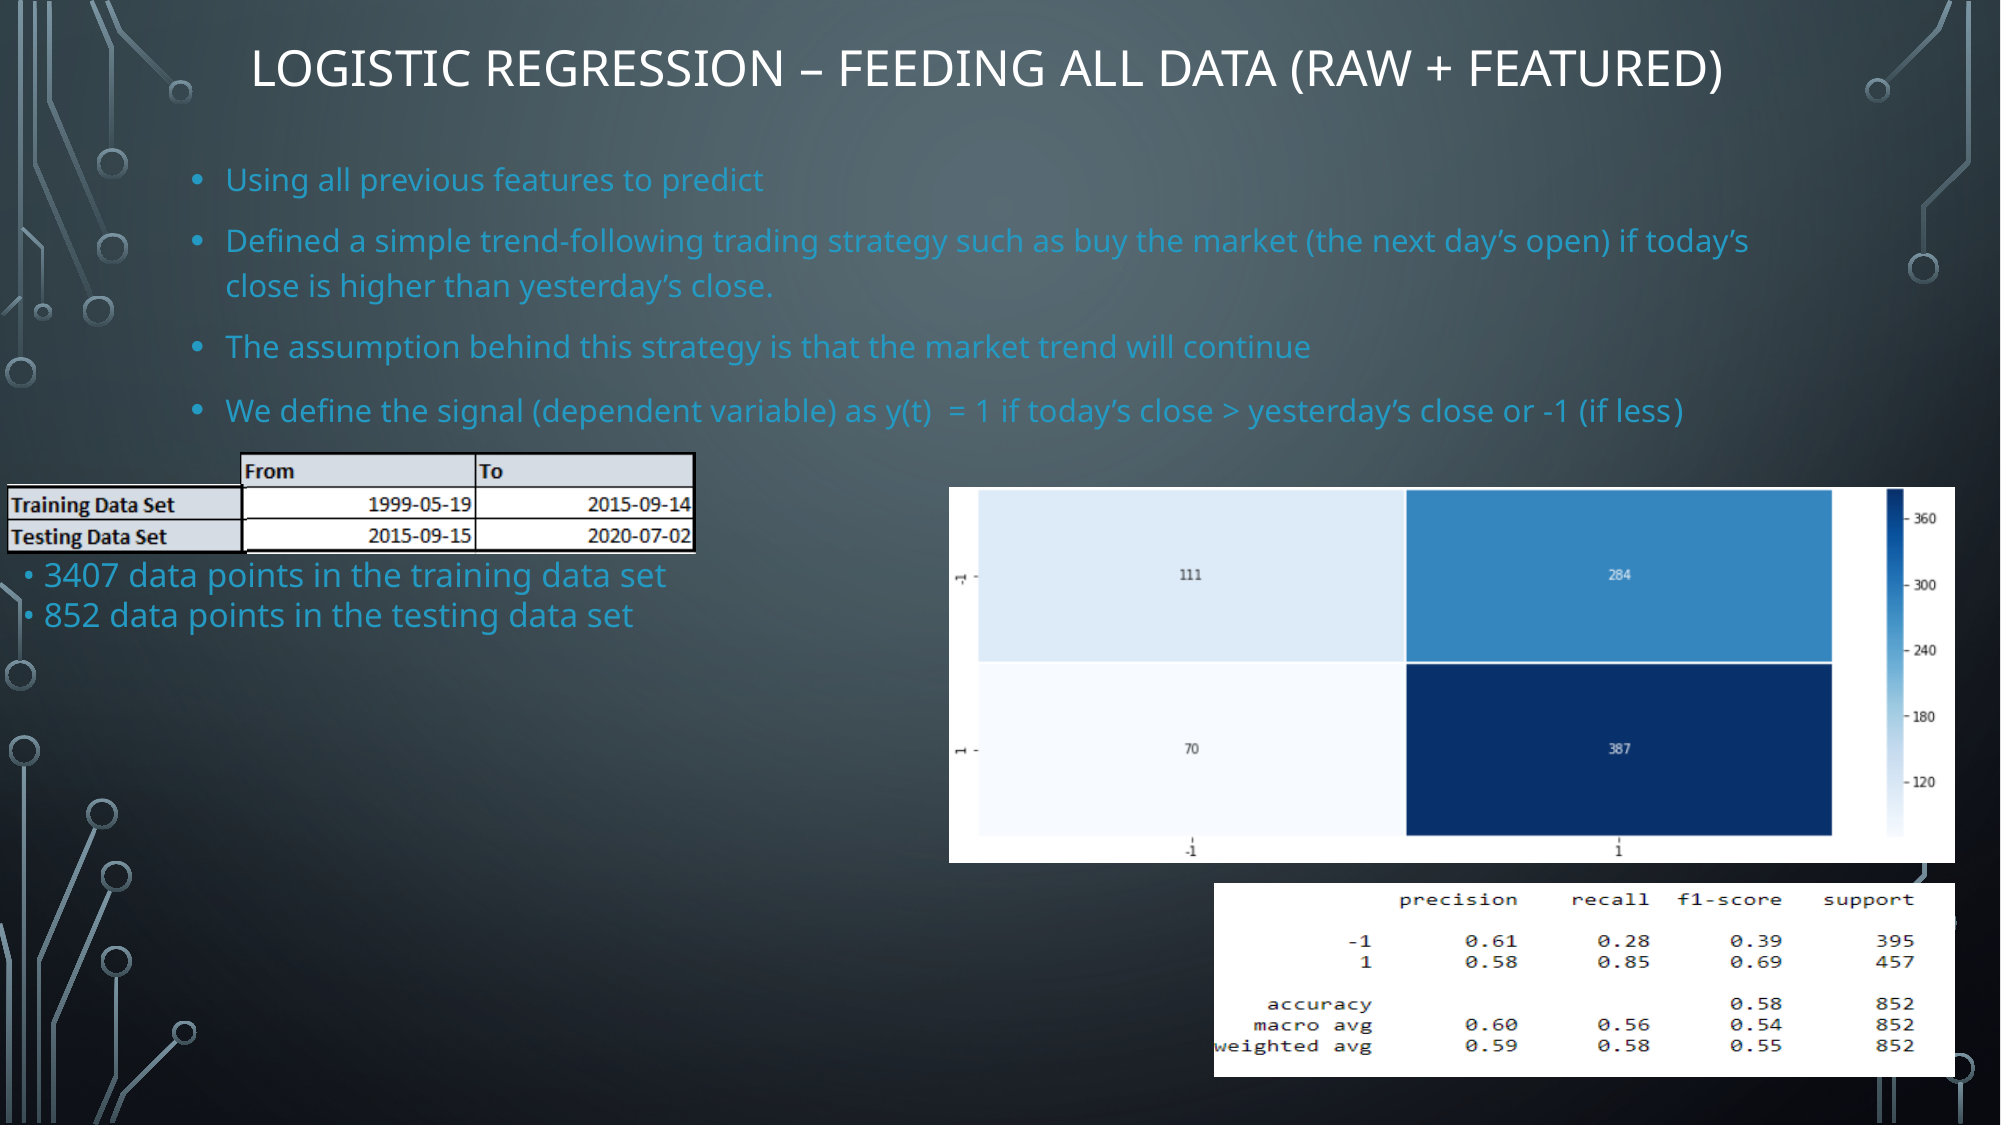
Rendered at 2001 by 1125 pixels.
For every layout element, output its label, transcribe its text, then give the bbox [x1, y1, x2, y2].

list Using all previous features to predict Defined a simple trend-following trading strategy such as buy the market (the next day’s open) if today’s close is higher than yesterday’s close. The assumption behind this strategy is that the market trend will continue We define the signal (dependent variable) as y(t) = 1 if today’s close > yesterday’s close or -1 (if less) [175, 145, 1801, 488]
picture [949, 487, 1955, 863]
text_box • 3407 data points in the training data set • 852 data points in the testing data set [7, 546, 949, 641]
picture [7, 452, 696, 555]
picture [1213, 882, 1955, 1077]
title LogiSTIC REGRESSION – feeding all data (Raw + featured) [175, 29, 1801, 112]
